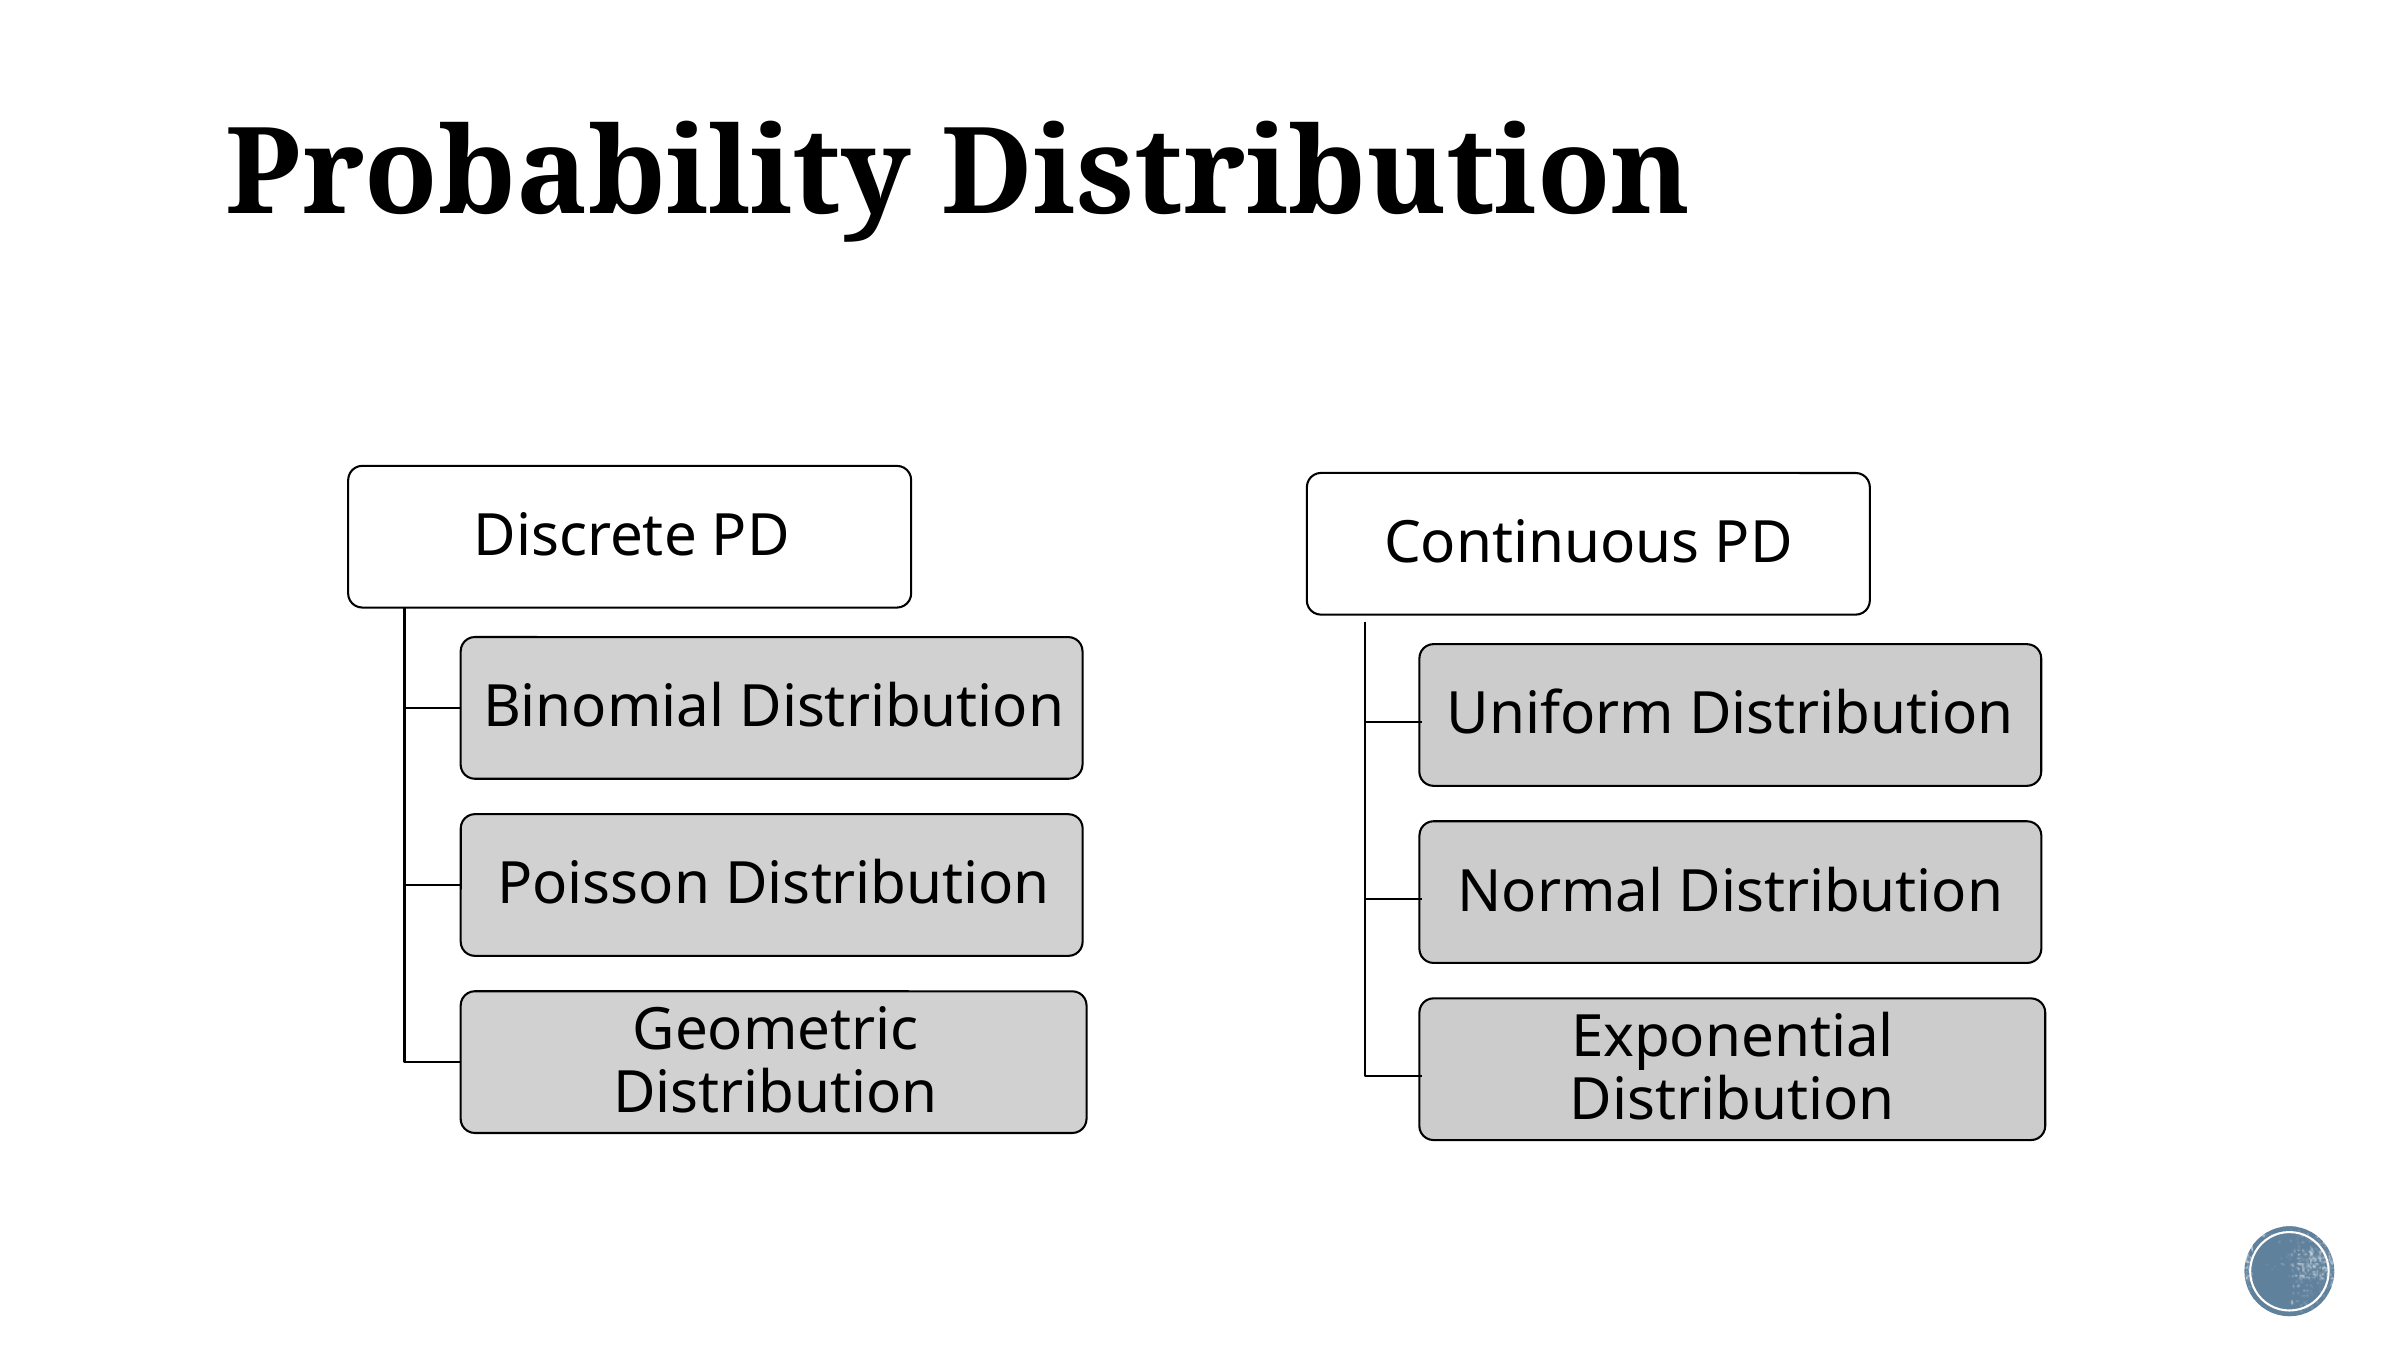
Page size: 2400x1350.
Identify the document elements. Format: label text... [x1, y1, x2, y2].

title Probability Distribution [210, 16, 2191, 333]
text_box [1421, 823, 2040, 963]
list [181, 473, 2218, 1138]
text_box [1420, 645, 2041, 785]
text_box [1308, 474, 1870, 615]
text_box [1421, 1000, 2044, 1139]
